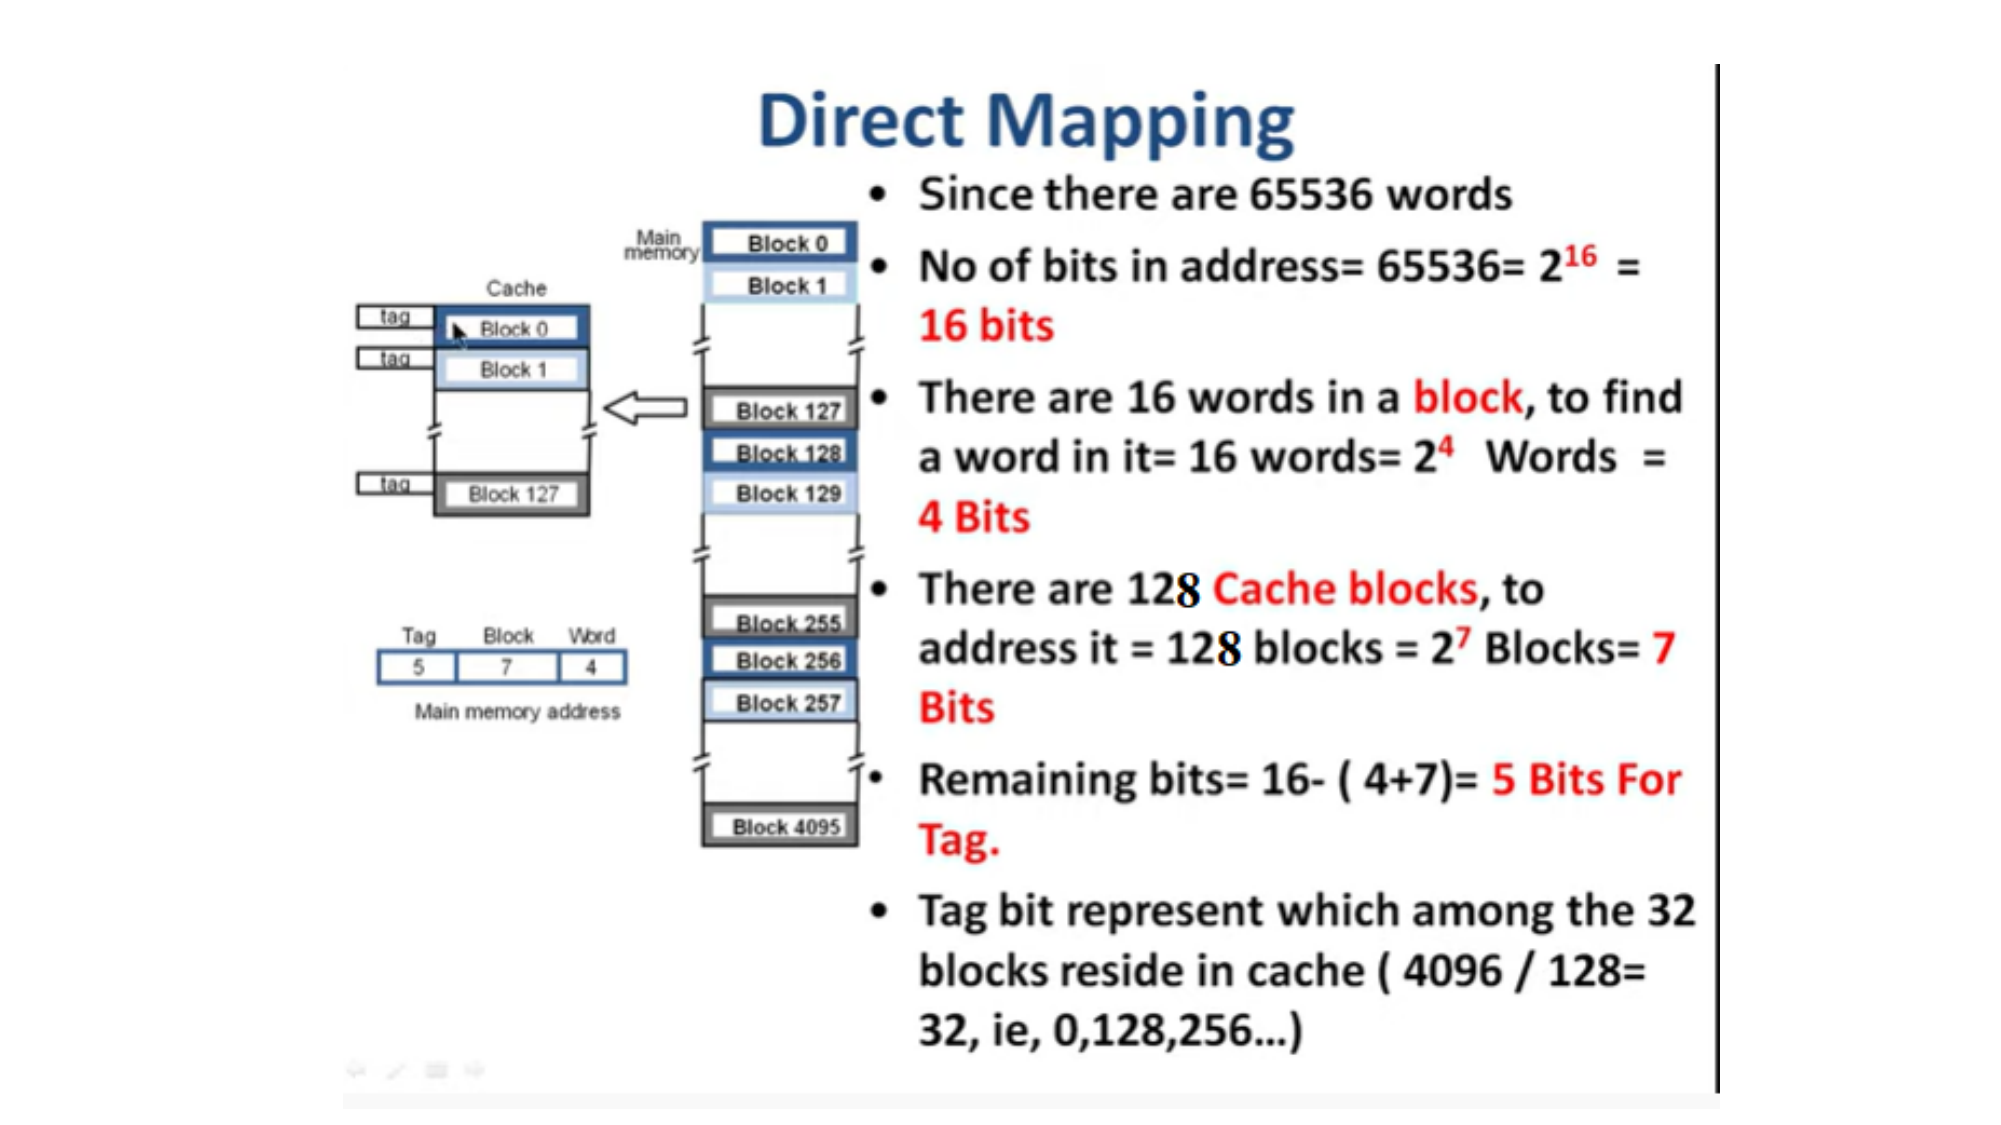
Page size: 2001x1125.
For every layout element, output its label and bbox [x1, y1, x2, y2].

picture [343, 64, 1720, 1109]
